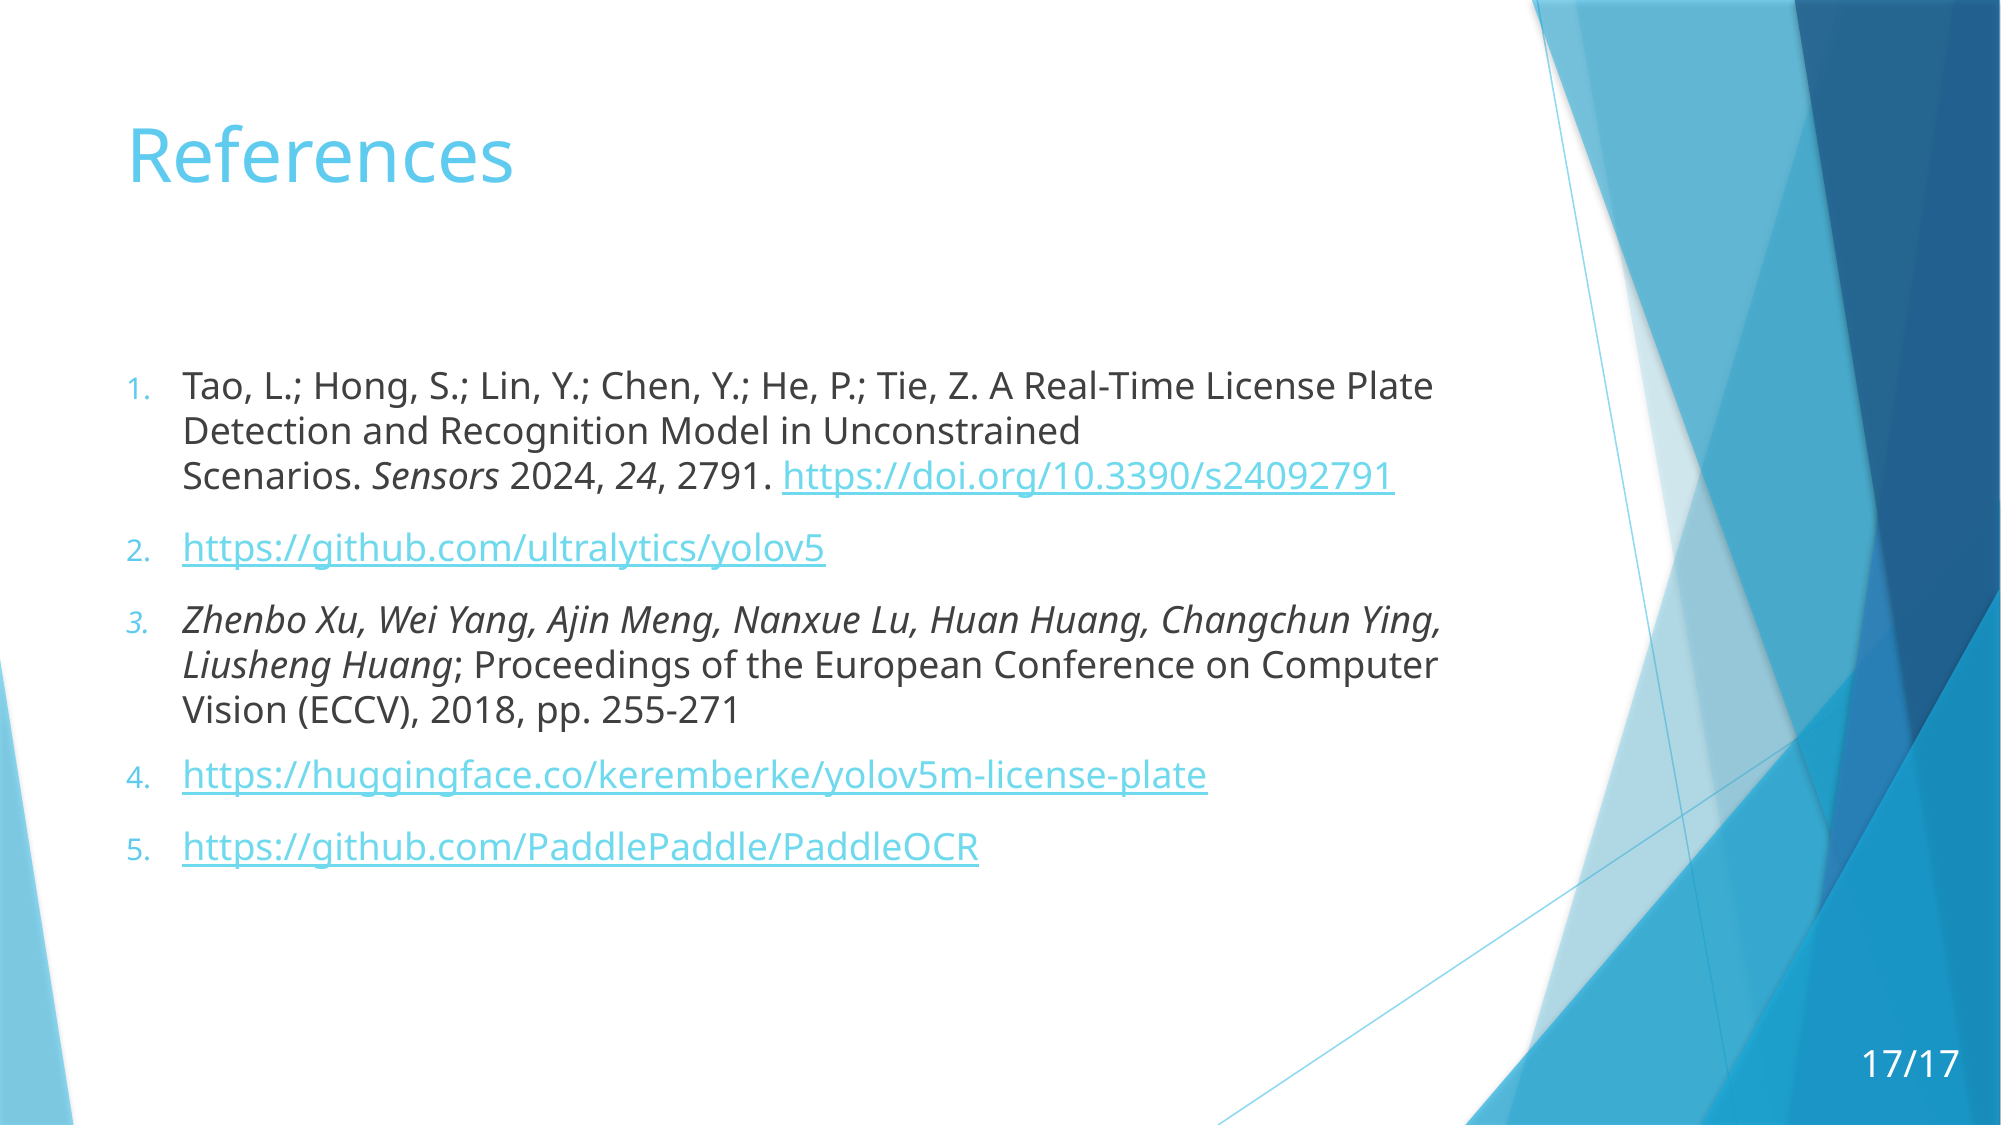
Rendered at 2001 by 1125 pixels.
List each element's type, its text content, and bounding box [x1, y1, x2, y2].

list Tao, L.; Hong, S.; Lin, Y.; Chen, Y.; He, P.; Tie, Z. A Real-Time License Plate Detection and Recognition Model in Unconstrained Scenarios. Sensors 2024, 24, 2791. https://doi.org/10.3390/s24092791 https://github.com/ultralytics/yolov5 Zhenbo Xu, Wei Yang, Ajin Meng, Nanxue Lu, Huan Huang, Changchun Ying, Liusheng Huang; Proceedings of the European Conference on Computer Vision (ECCV), 2018, pp. 255-271 https://huggingface.co/keremberke/yolov5m-license-plate https://github.com/PaddlePaddle/PaddleOCR [111, 354, 1522, 992]
title References [111, 99, 1522, 317]
text_box 17/17 [1845, 1032, 1976, 1093]
